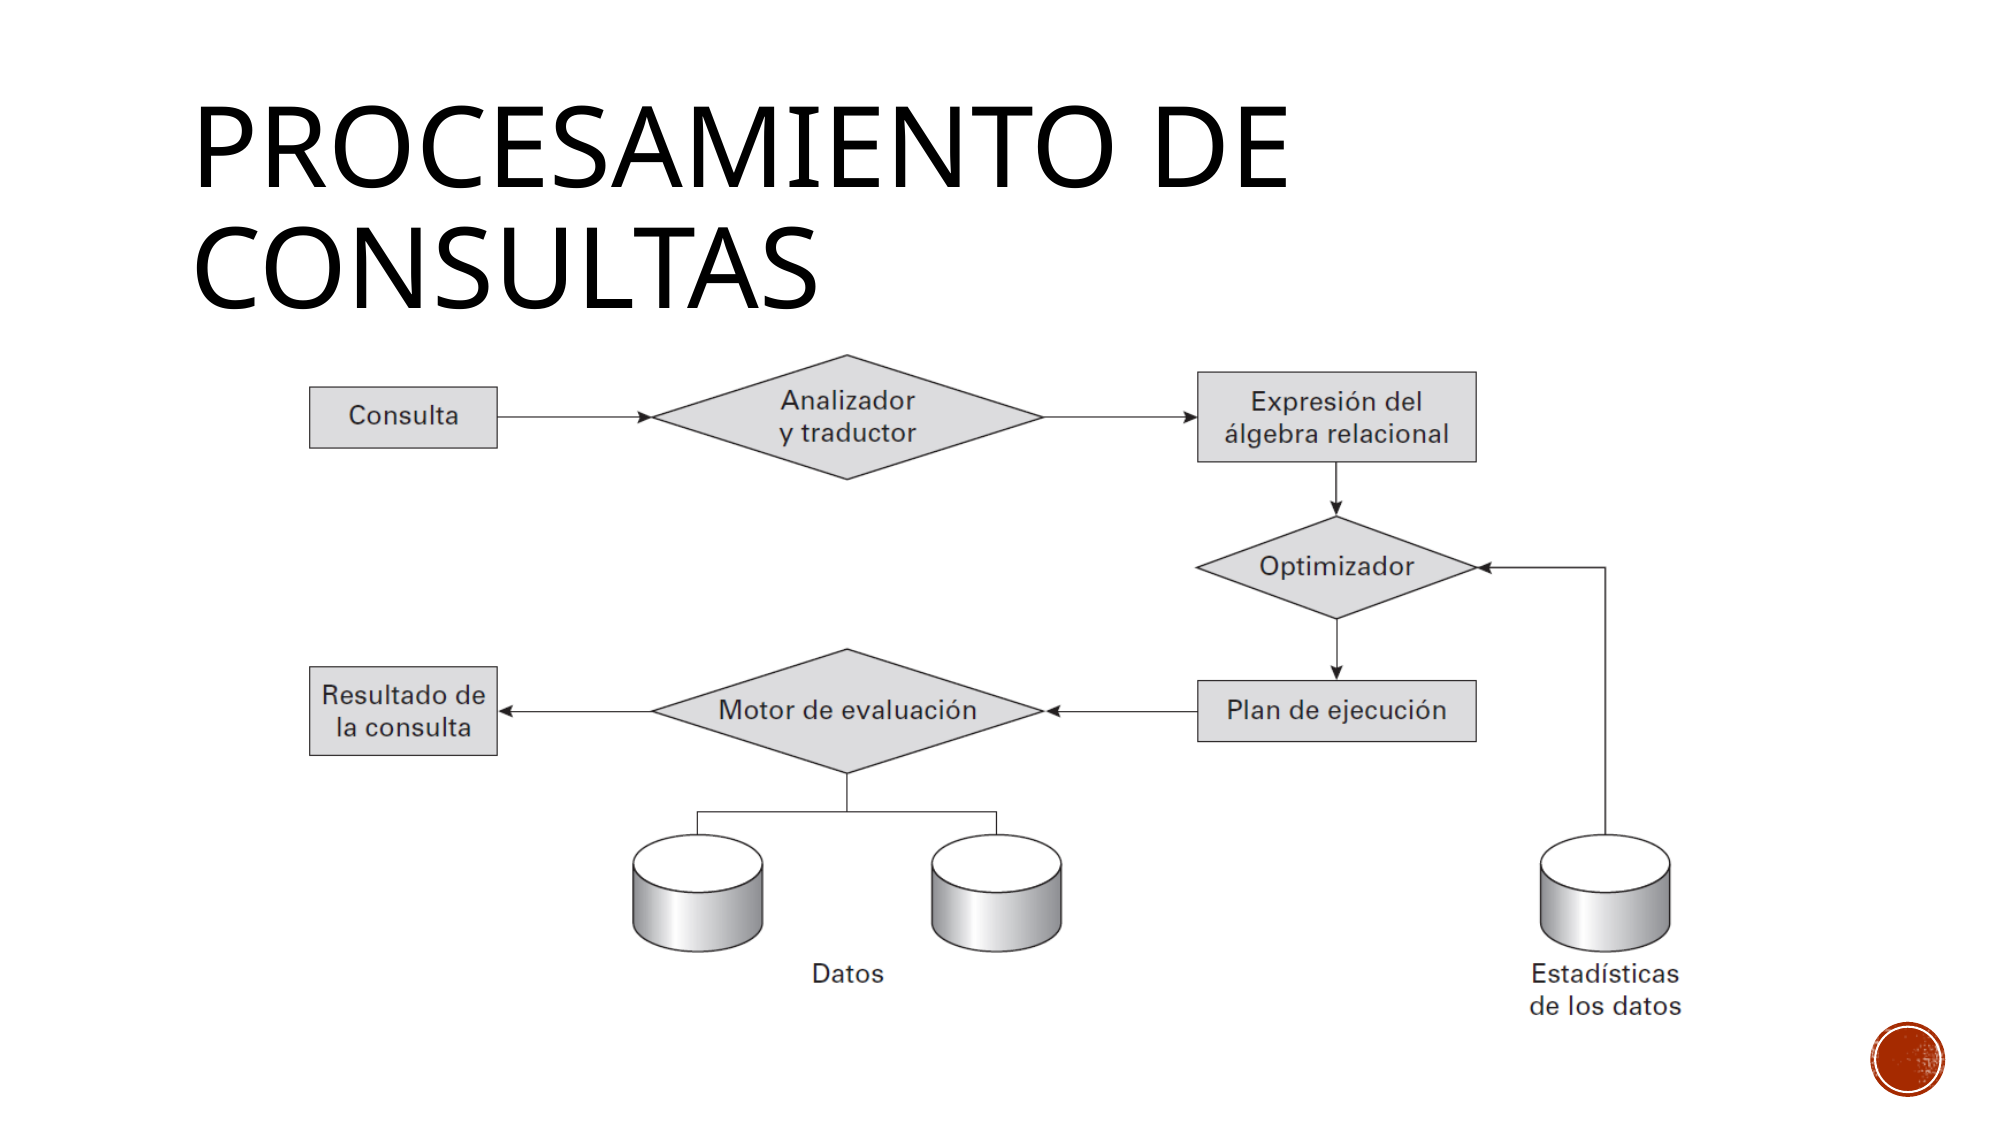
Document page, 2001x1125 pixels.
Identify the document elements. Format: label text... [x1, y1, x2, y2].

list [292, 331, 1713, 1029]
title Procesamiento de Consultas [175, 79, 1826, 344]
